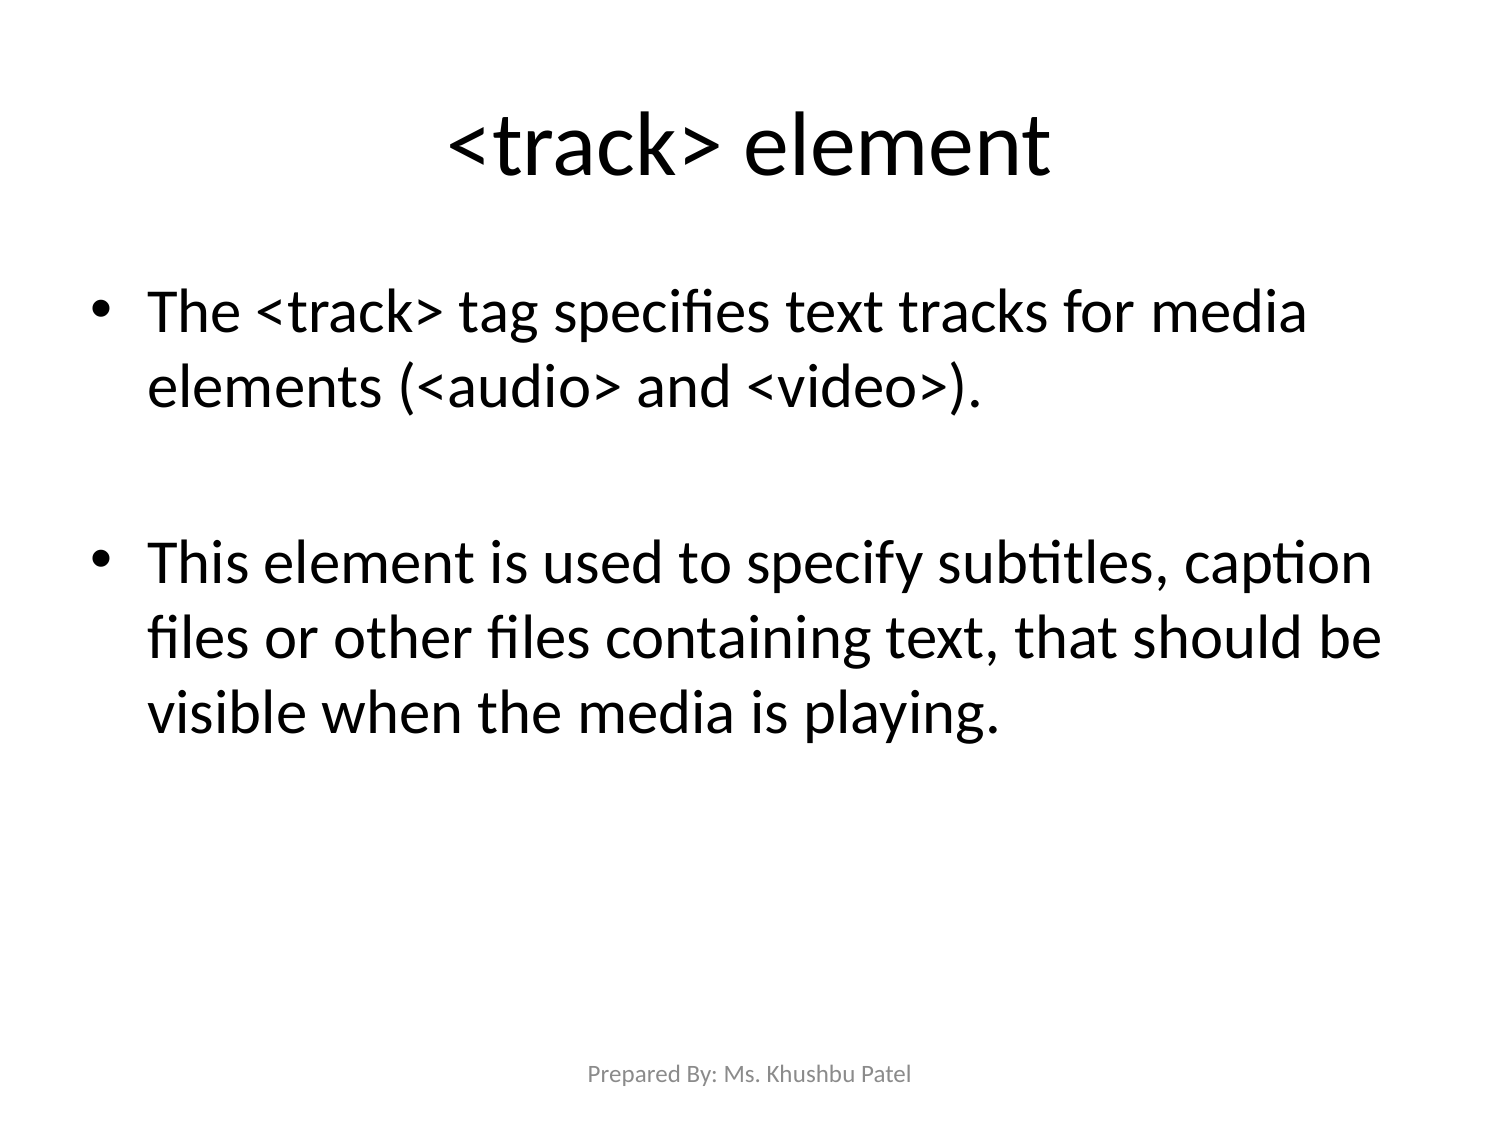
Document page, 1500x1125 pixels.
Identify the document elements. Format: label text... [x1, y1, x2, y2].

list The <track> tag specifies text tracks for media elements (<audio> and <video>). This element is used to specify subtitles, caption files or other files containing text, that should be visible when the media is playing. [75, 262, 1425, 1005]
title <track> element [75, 45, 1425, 233]
footer Prepared By: Ms. Khushbu Patel [512, 1042, 988, 1103]
